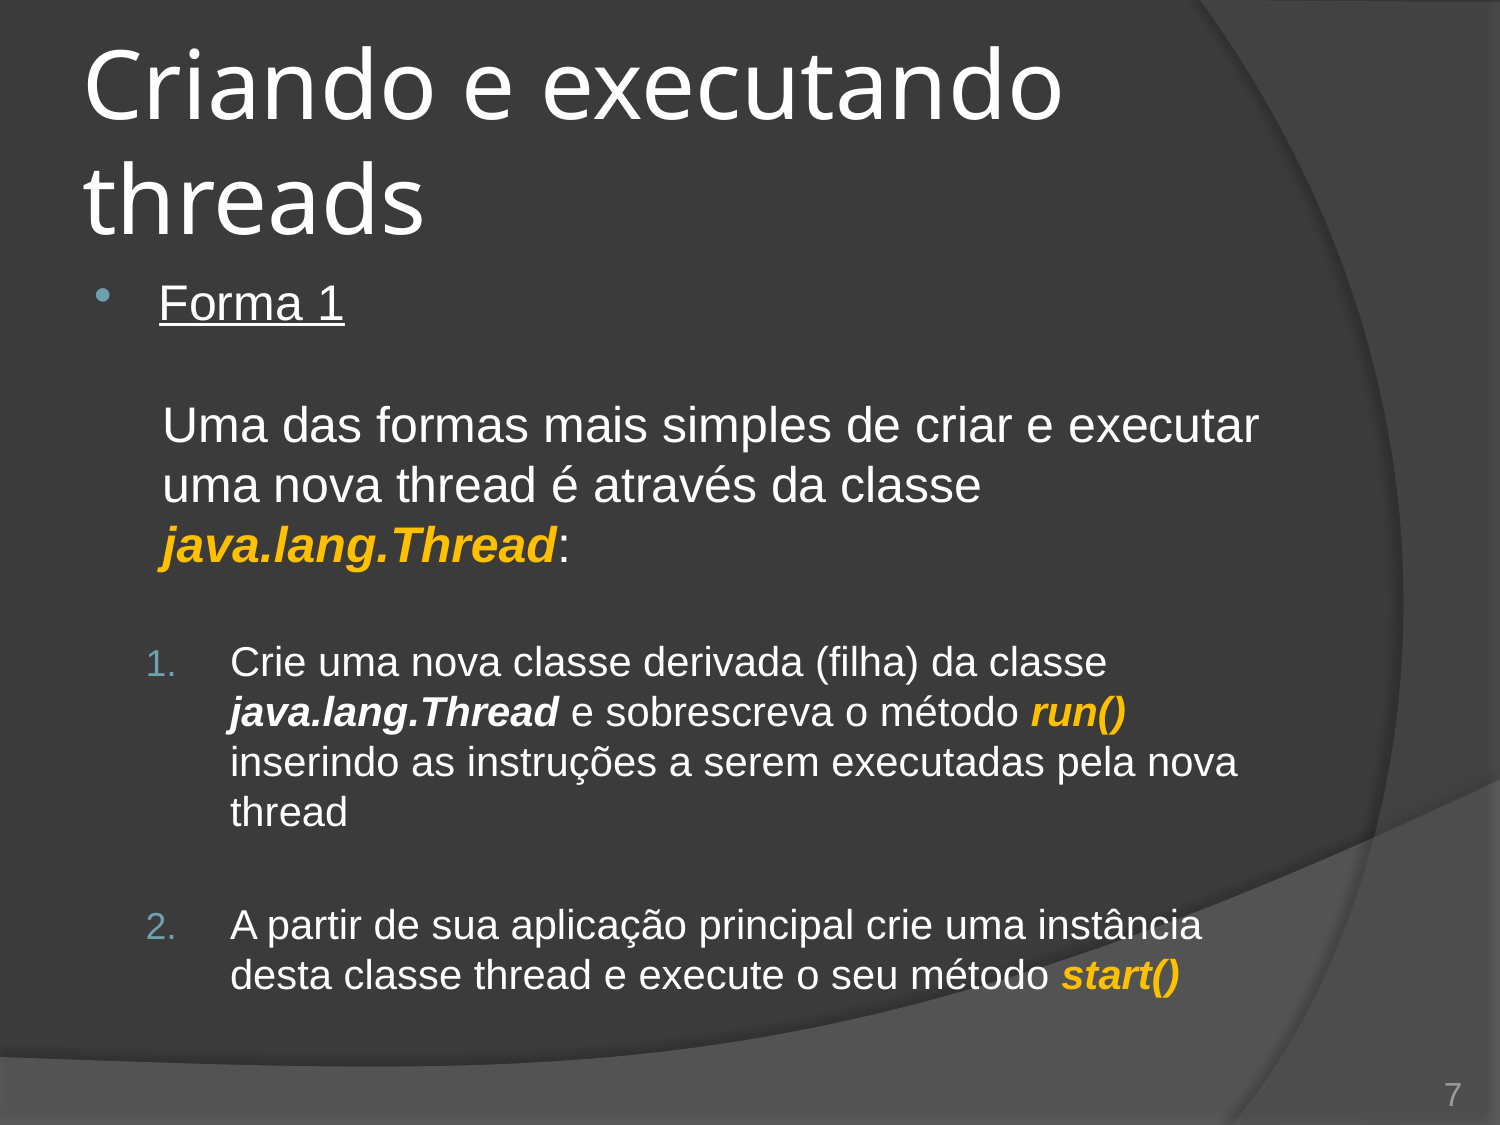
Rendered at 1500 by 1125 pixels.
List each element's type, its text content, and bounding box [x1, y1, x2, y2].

slide_number 7 [1337, 1053, 1463, 1114]
list Forma 1 Uma das formas mais simples de criar e executar uma nova thread é através da classe java.lang.Thread: Crie uma nova classe derivada (filha) da classe java.lang.Thread e sobrescreva o método run() inserindo as instruções a serem executadas pela nova thread A partir de sua aplicação principal crie uma instância desta classe thread e execute o seu método start() [74, 262, 1301, 1006]
title Criando e executando threads [74, 44, 1430, 233]
